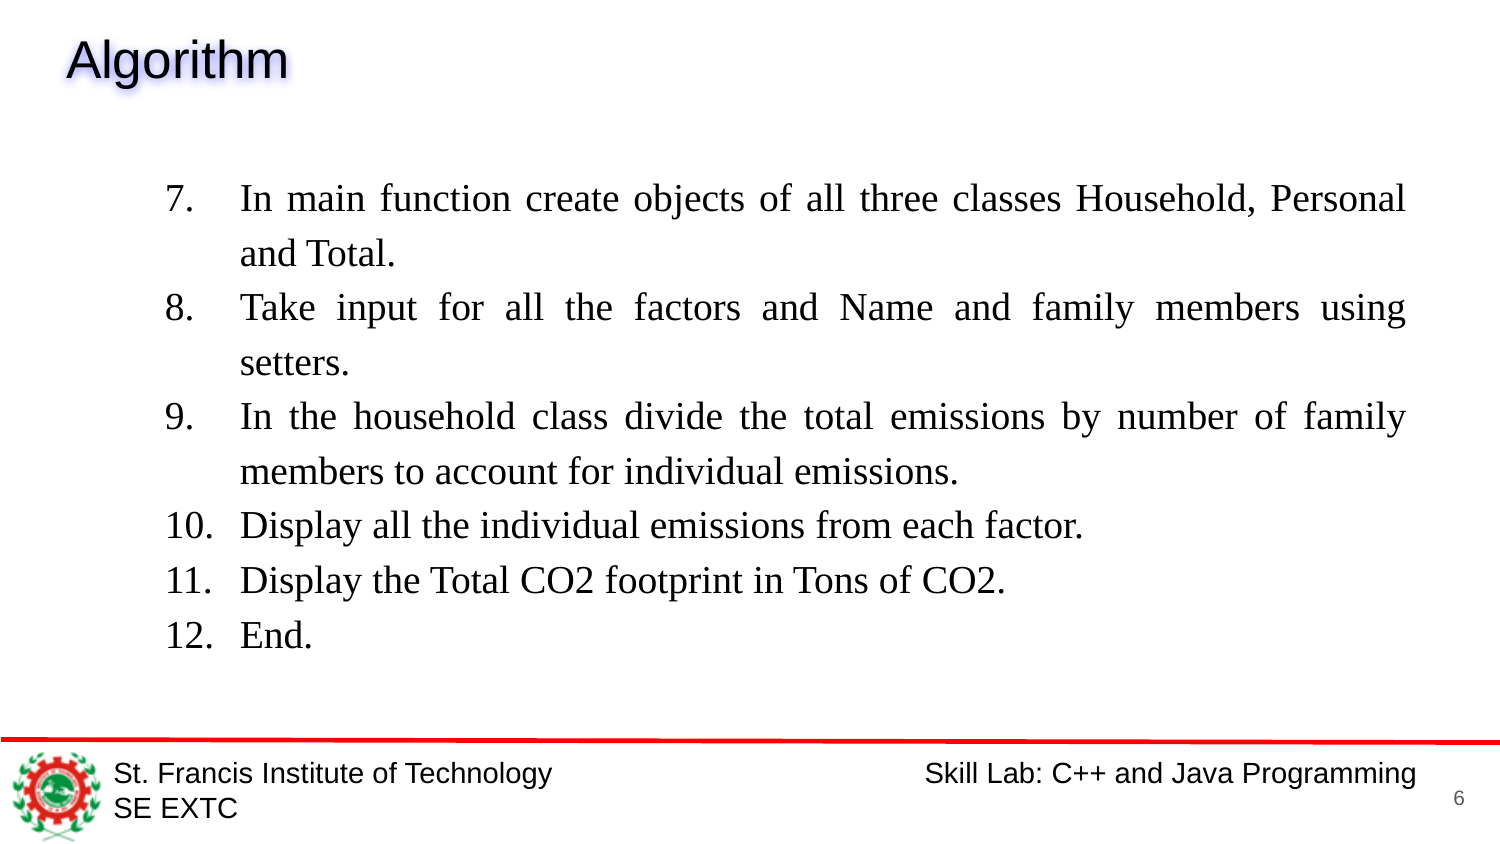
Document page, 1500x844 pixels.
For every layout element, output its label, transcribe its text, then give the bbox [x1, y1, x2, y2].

slide_number 6 [1389, 764, 1480, 830]
text_box In main function create objects of all three classes Household, Personal and Total. Take input for all the factors and Name and family members using setters. In the household class divide the total emissions by number of family members to account for individual emissions. Display all the individual emissions from each factor. Display the Total CO2 footprint in Tons of CO2. End. [74, 149, 1423, 671]
picture [11, 751, 103, 843]
title Algorithm [51, 10, 1449, 105]
